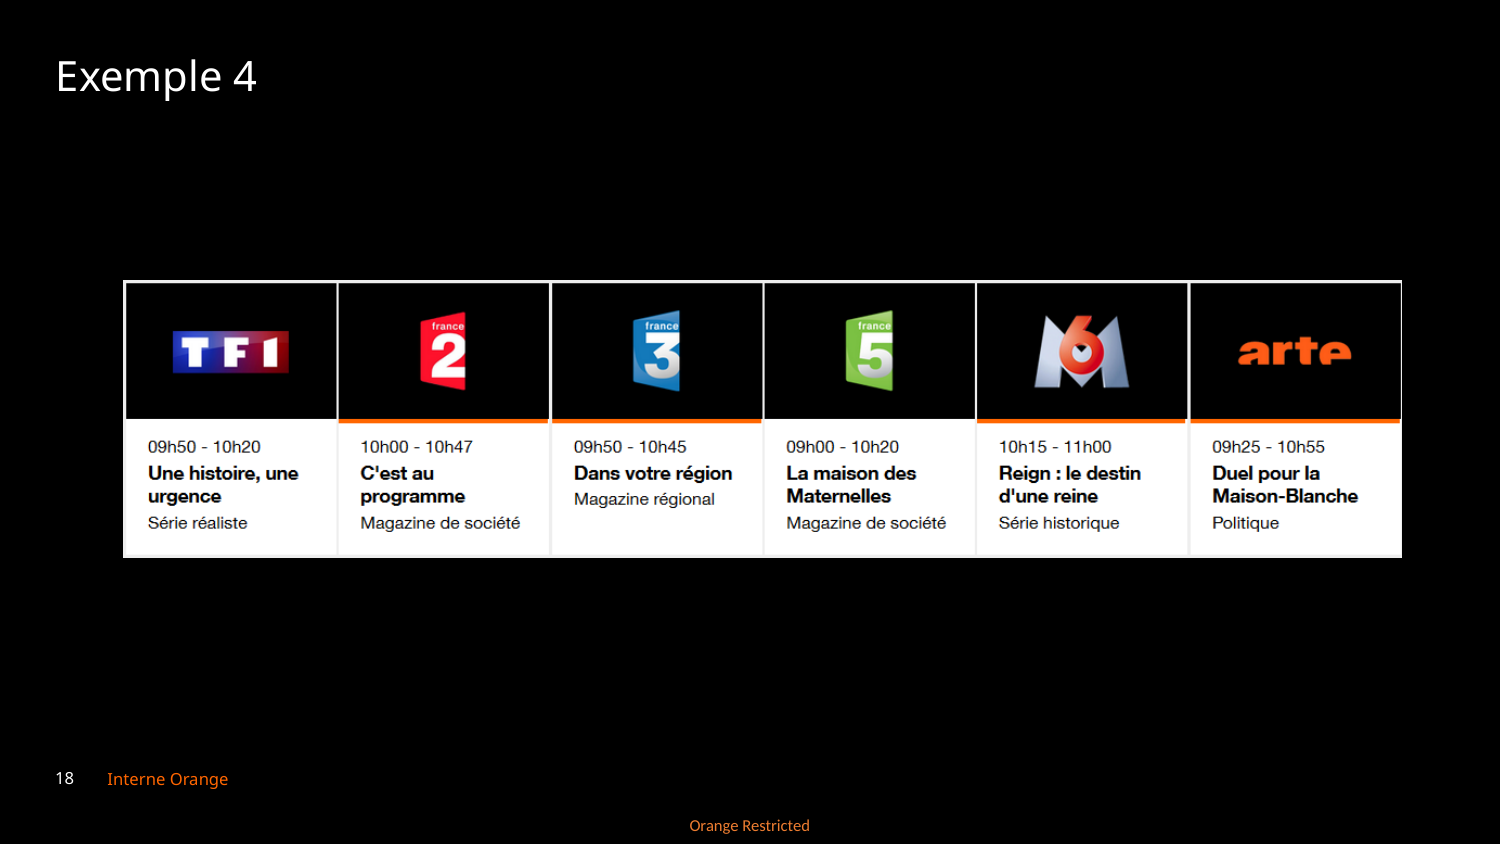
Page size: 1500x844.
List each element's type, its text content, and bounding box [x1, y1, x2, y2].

title Exemple 4 [55, 55, 1446, 159]
picture [123, 280, 1402, 558]
